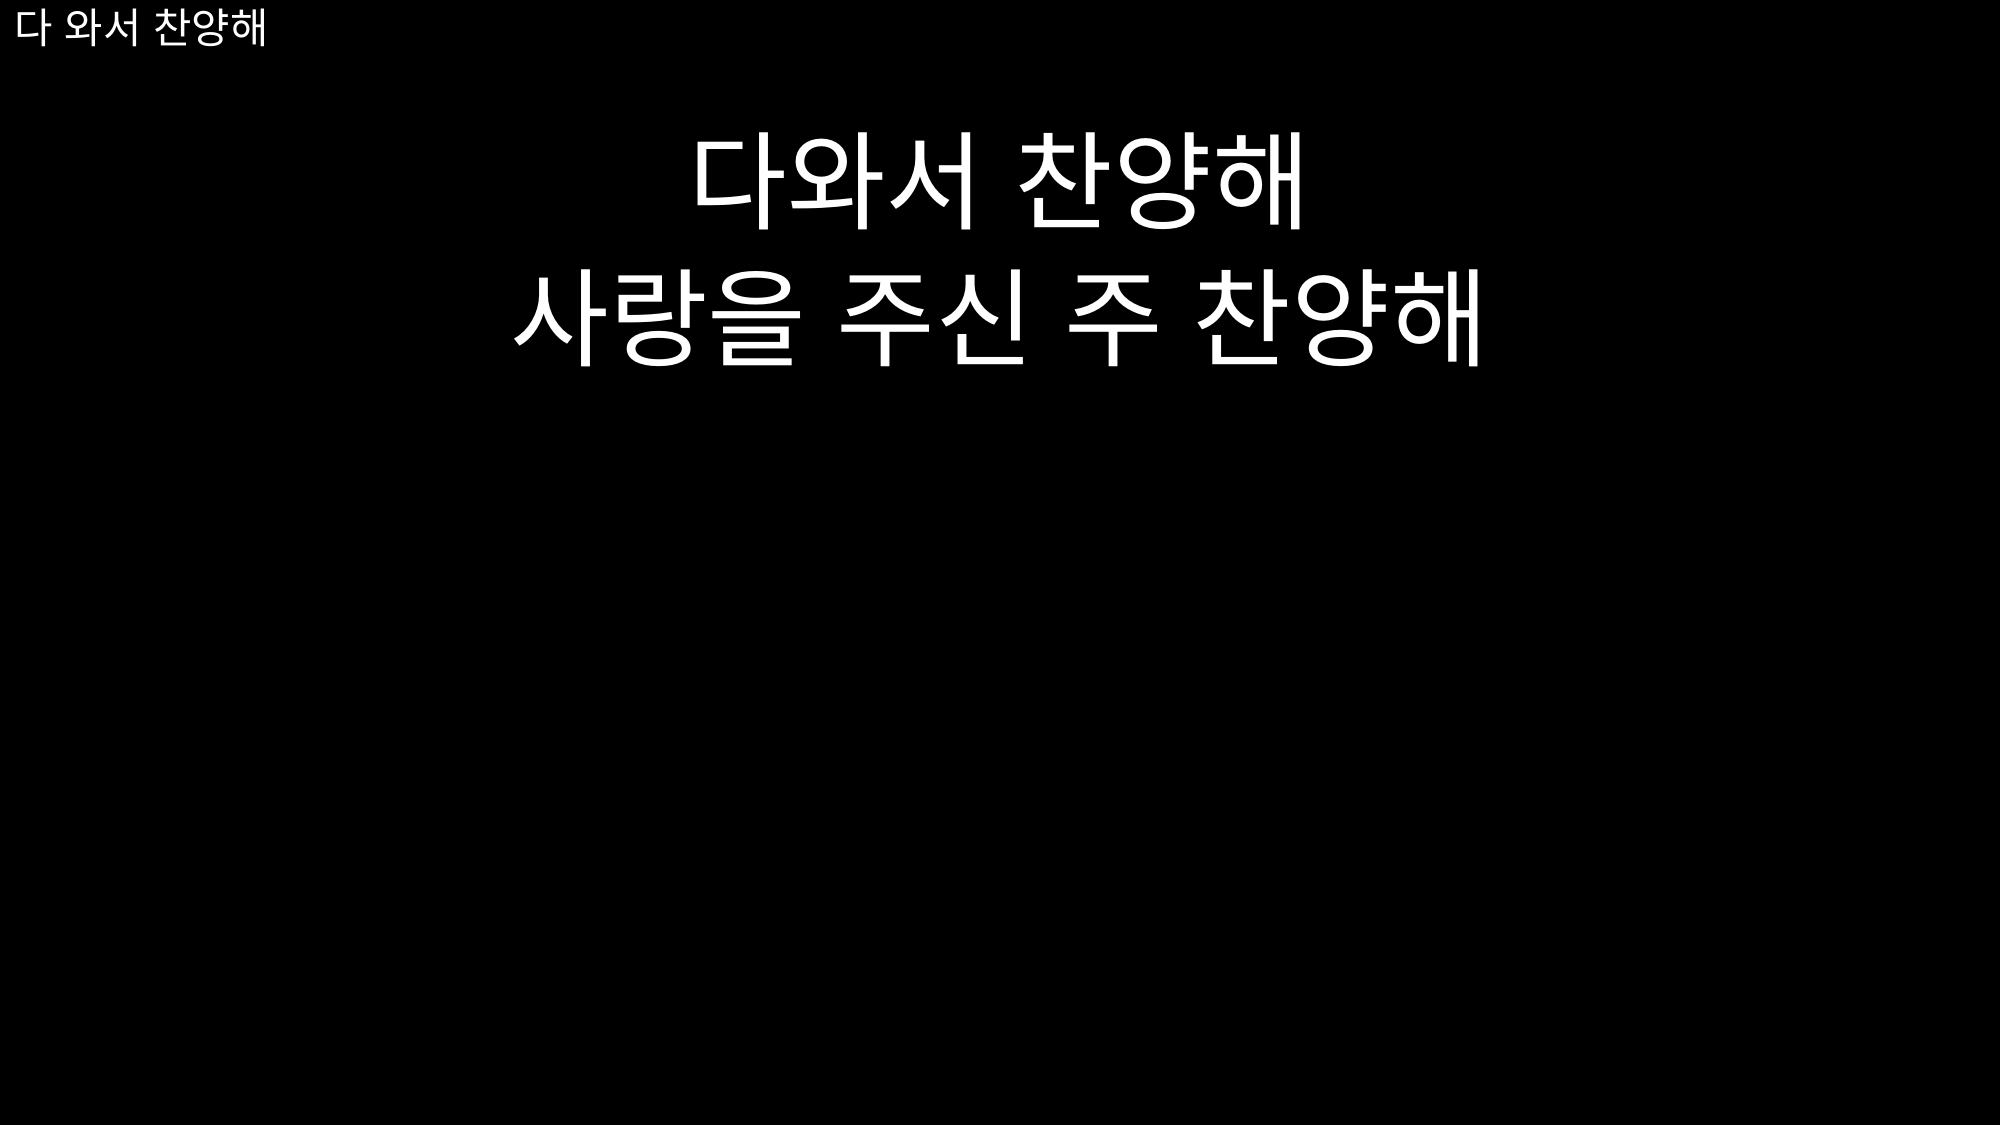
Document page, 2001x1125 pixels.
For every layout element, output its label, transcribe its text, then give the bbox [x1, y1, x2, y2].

subtitle 다와서 찬양해 사랑을 주신 주 찬양해 [0, 3, 2000, 781]
